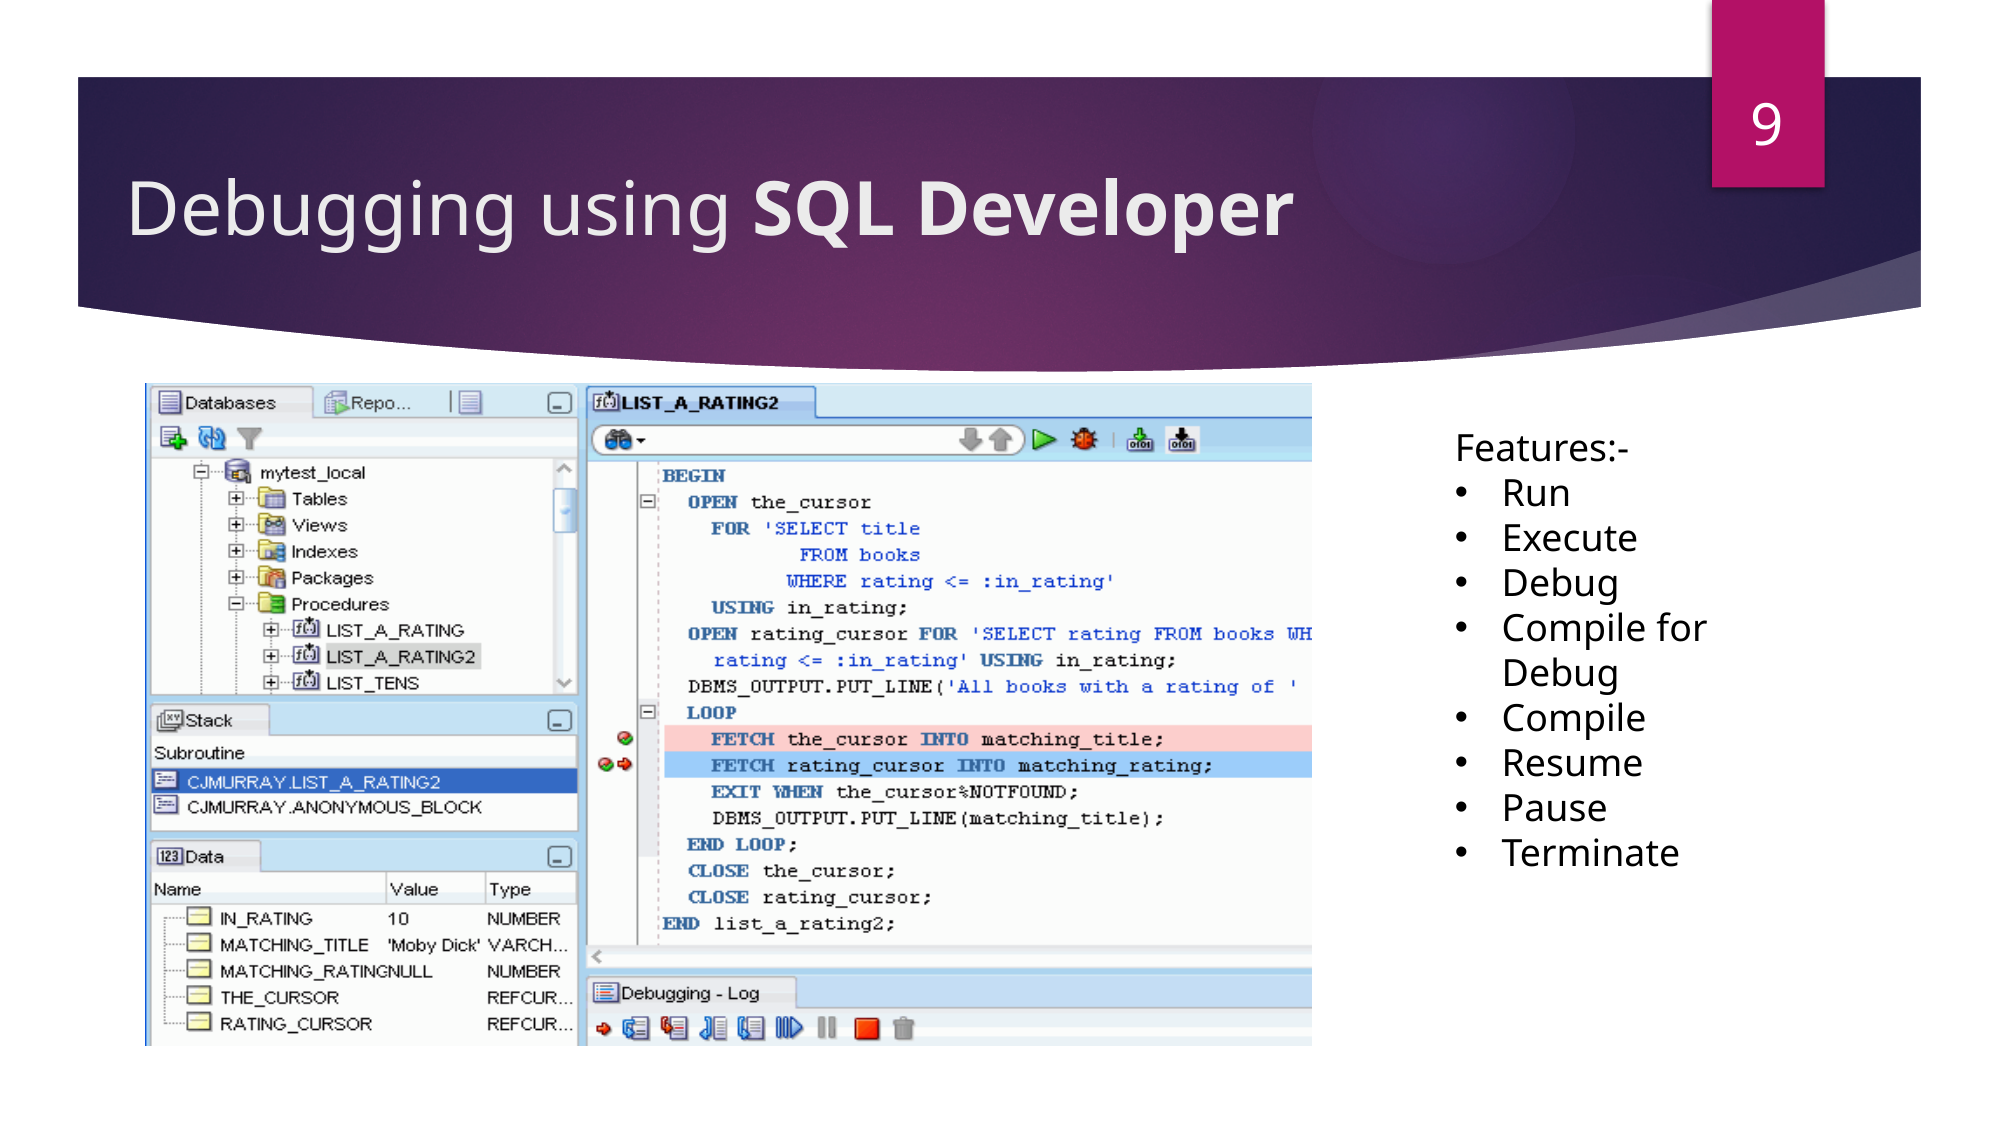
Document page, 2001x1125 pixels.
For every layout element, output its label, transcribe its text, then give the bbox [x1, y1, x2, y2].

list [145, 383, 1312, 1046]
slide_number 9 [1698, 48, 1836, 175]
text_box Features:- Run Execute Debug Compile for Debug Compile Resume Pause Terminate [1439, 416, 1836, 882]
title Debugging using SQL Developer [110, 96, 1836, 315]
